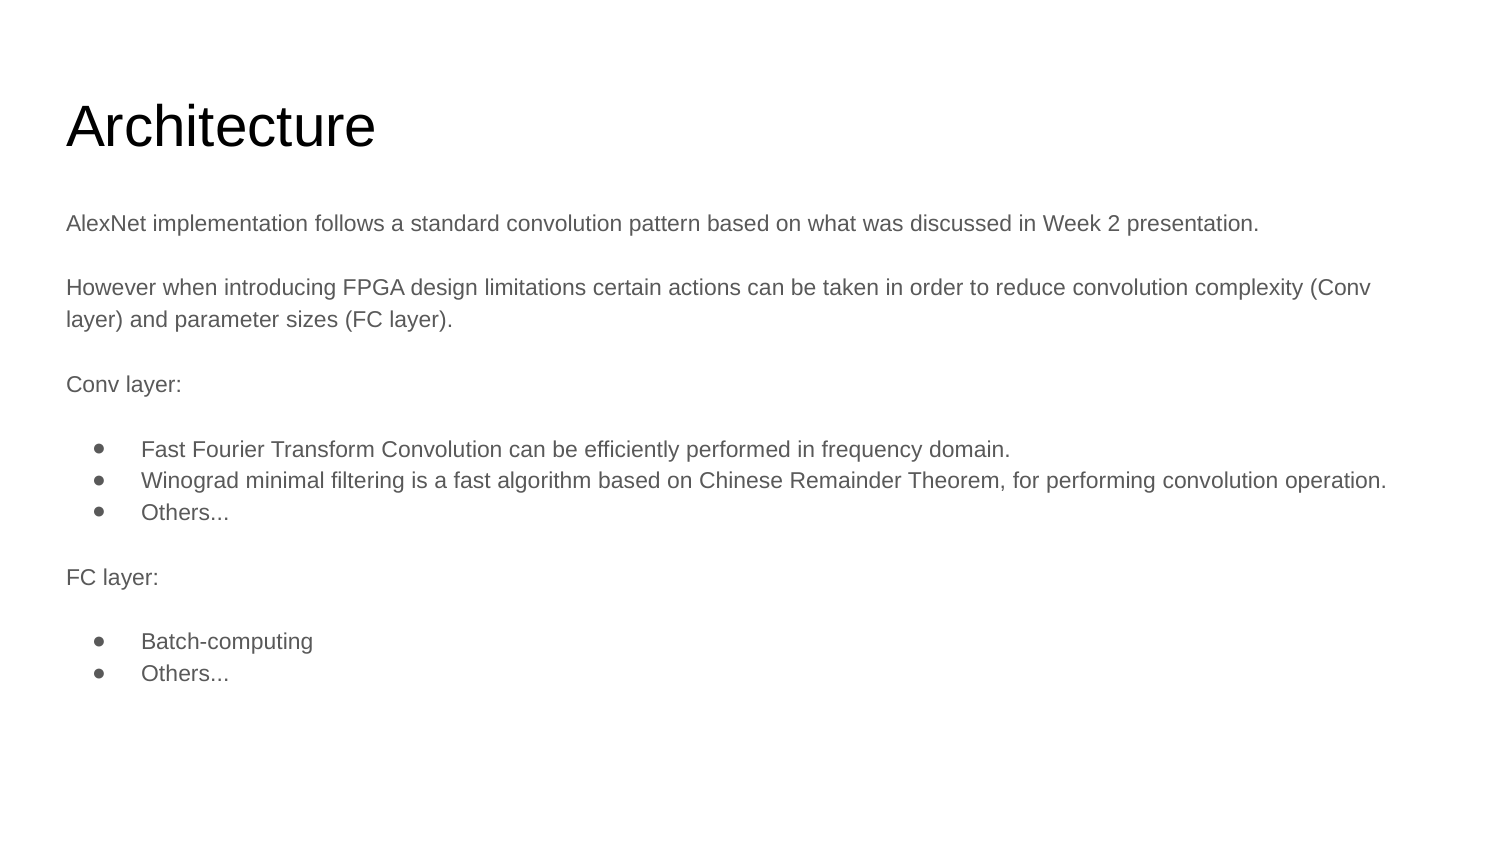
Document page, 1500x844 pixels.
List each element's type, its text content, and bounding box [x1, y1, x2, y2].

title Architecture [51, 72, 1449, 167]
list AlexNet implementation follows a standard convolution pattern based on what was discussed in Week 2 presentation. However when introducing FPGA design limitations certain actions can be taken in order to reduce convolution complexity (Conv layer) and parameter sizes (FC layer). Conv layer: Fast Fourier Transform Convolution can be efficiently performed in frequency domain. Winograd minimal filtering is a fast algorithm based on Chinese Remainder Theorem, for performing convolution operation. Others... FC layer: Batch-computing Others... [51, 189, 1449, 750]
